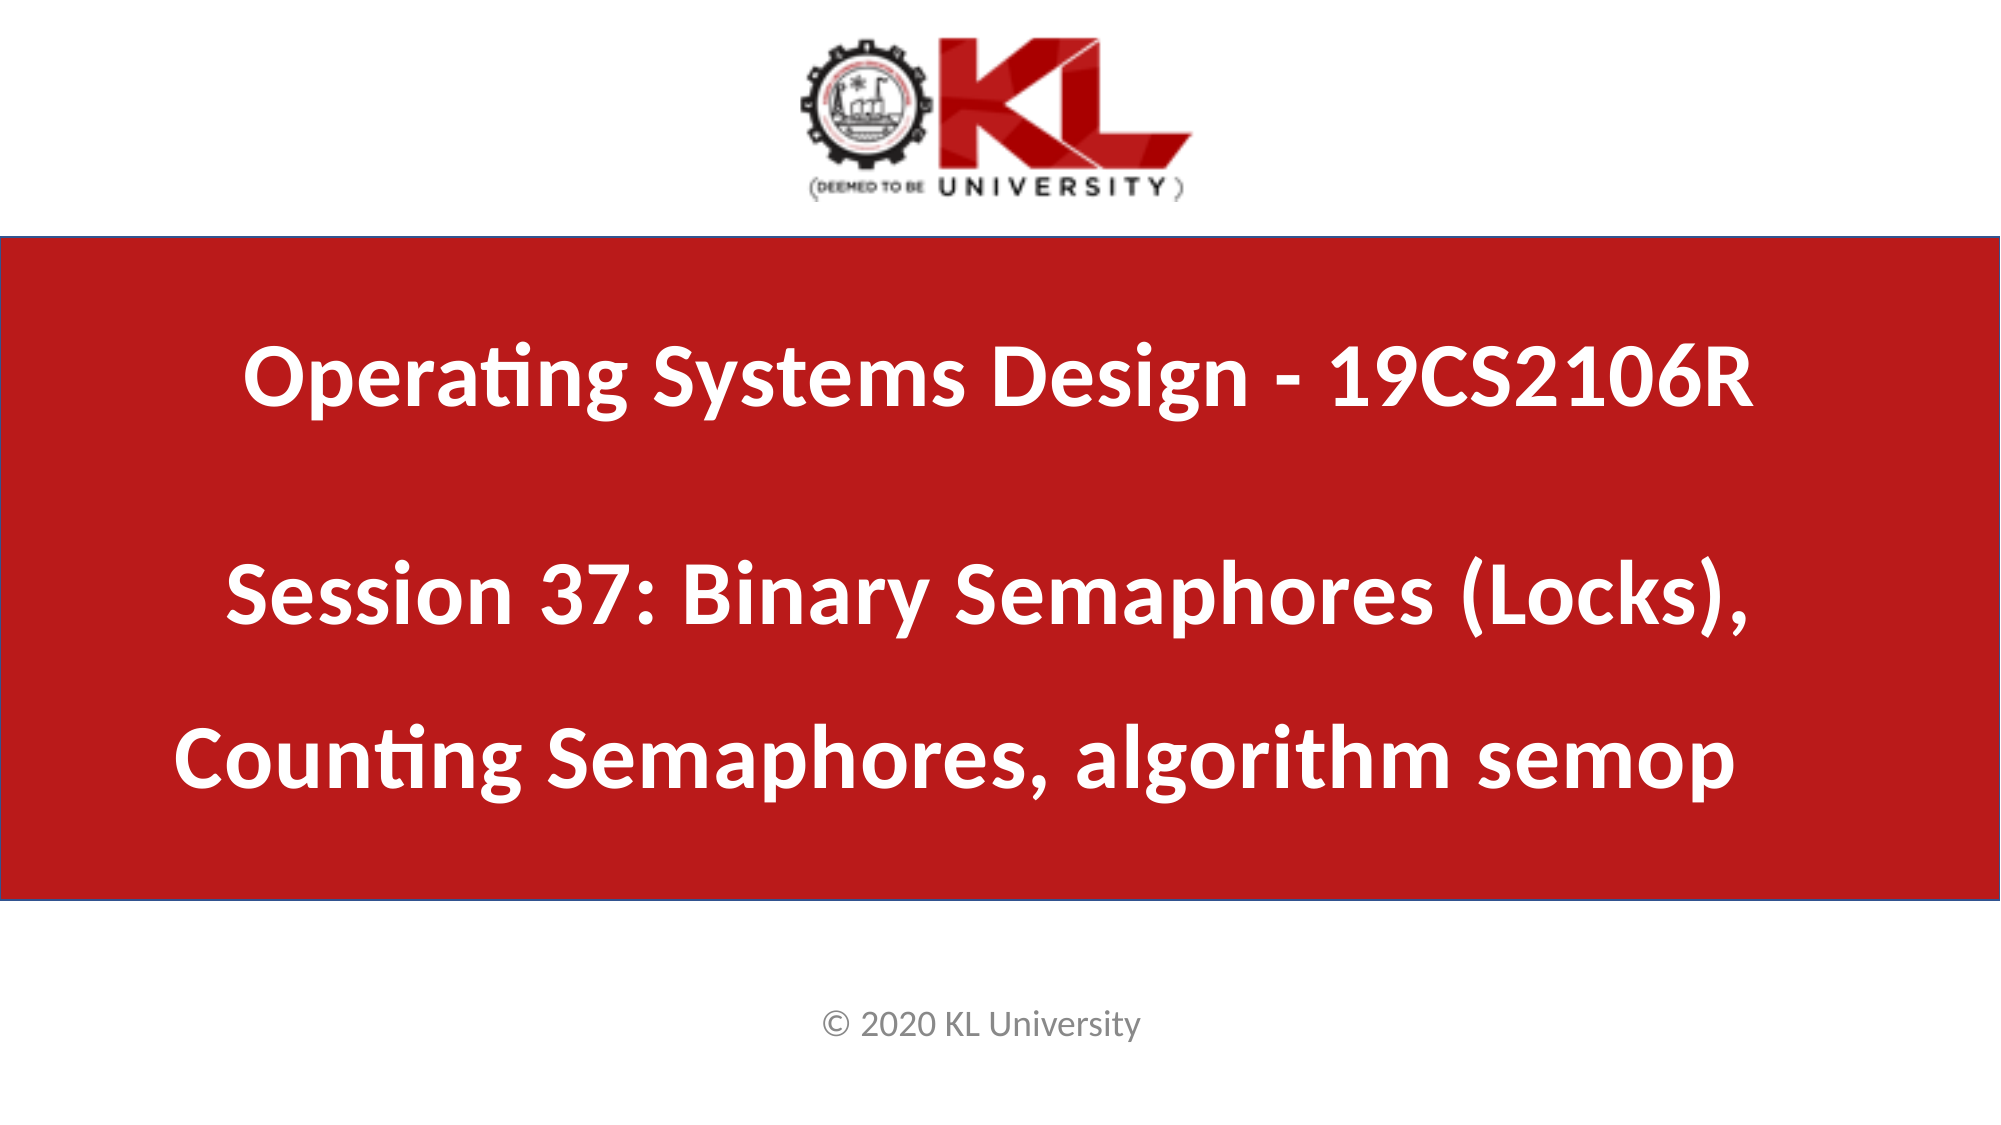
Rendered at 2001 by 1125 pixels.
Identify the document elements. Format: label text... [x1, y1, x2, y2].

text_box Operating Systems Design - 19CS2106R​ [0, 307, 2000, 433]
picture [800, 33, 1200, 202]
text_box © 2020 KL University [414, 992, 1557, 1052]
text_box [0, 236, 2000, 307]
text_box [0, 433, 2000, 649]
title ​ Session 37: Binary Semaphores (Locks), Counting Semaphores, algorithm semop [0, 649, 2000, 905]
